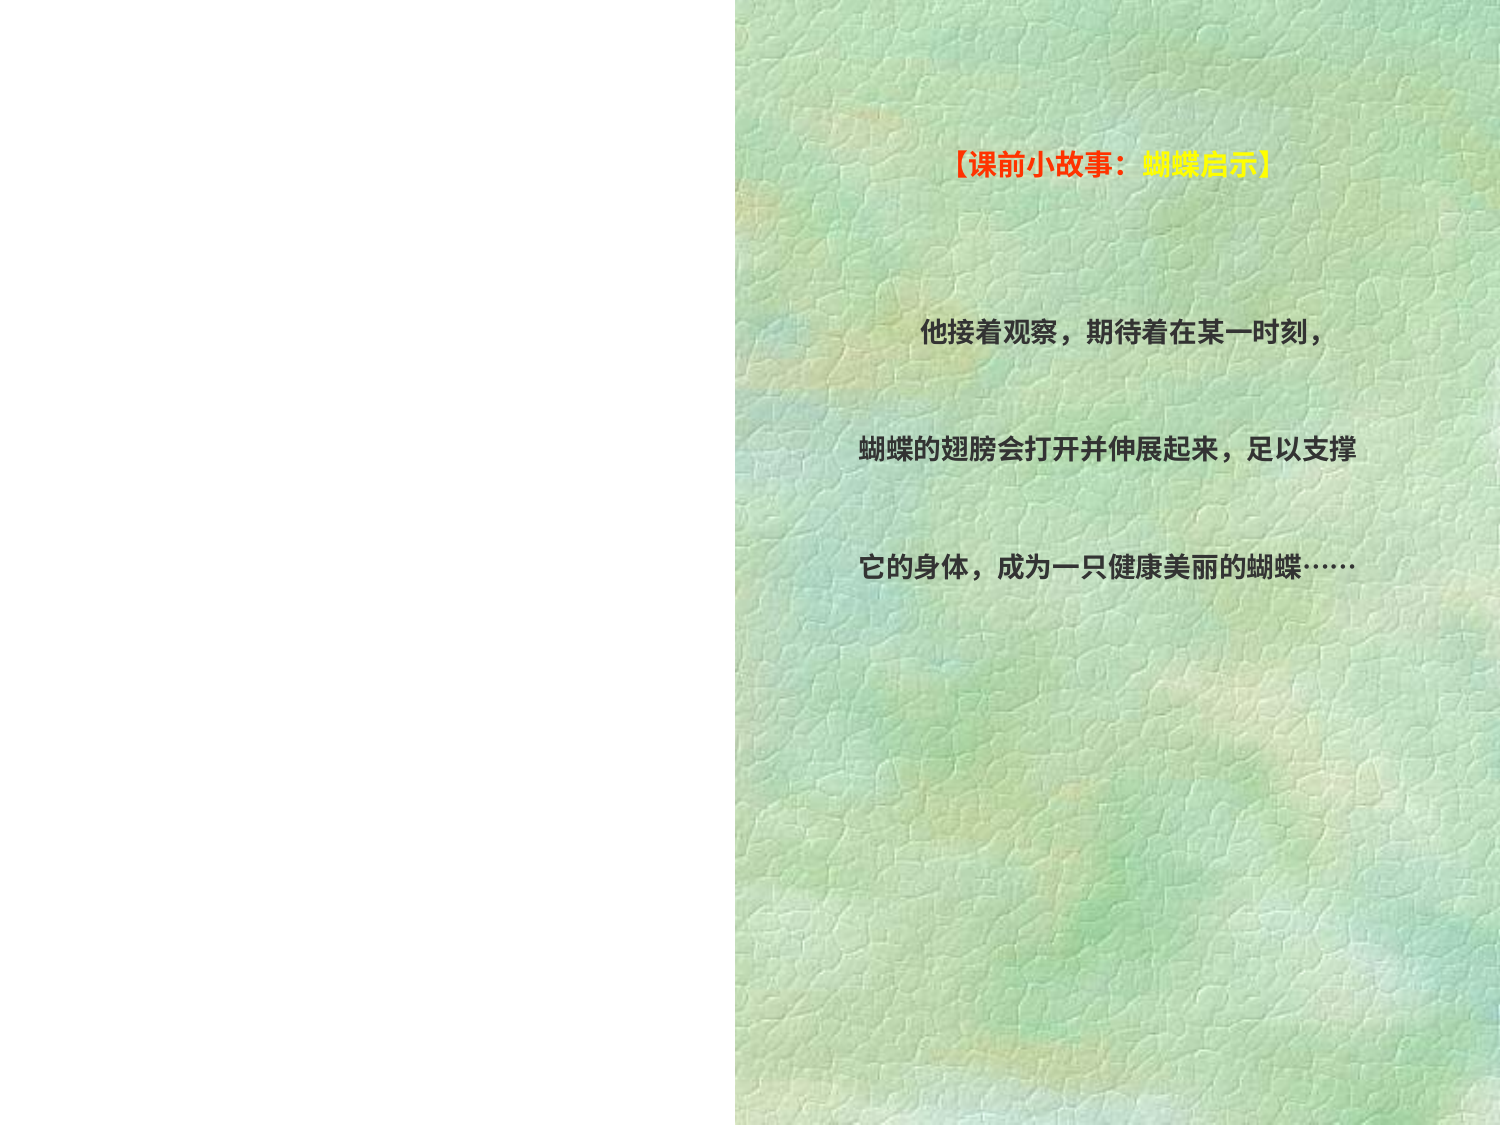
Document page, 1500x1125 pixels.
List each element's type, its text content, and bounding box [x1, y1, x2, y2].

picture [0, 0, 1500, 1125]
text_box 【课前小故事：蝴蝶启示】 [924, 105, 1303, 189]
text_box 他接着观察，期待着在某一时刻，蝴蝶的翅膀会打开并伸展起来，足以支撑它的身体，成为一只健康美丽的蝴蝶…… [843, 222, 1376, 590]
